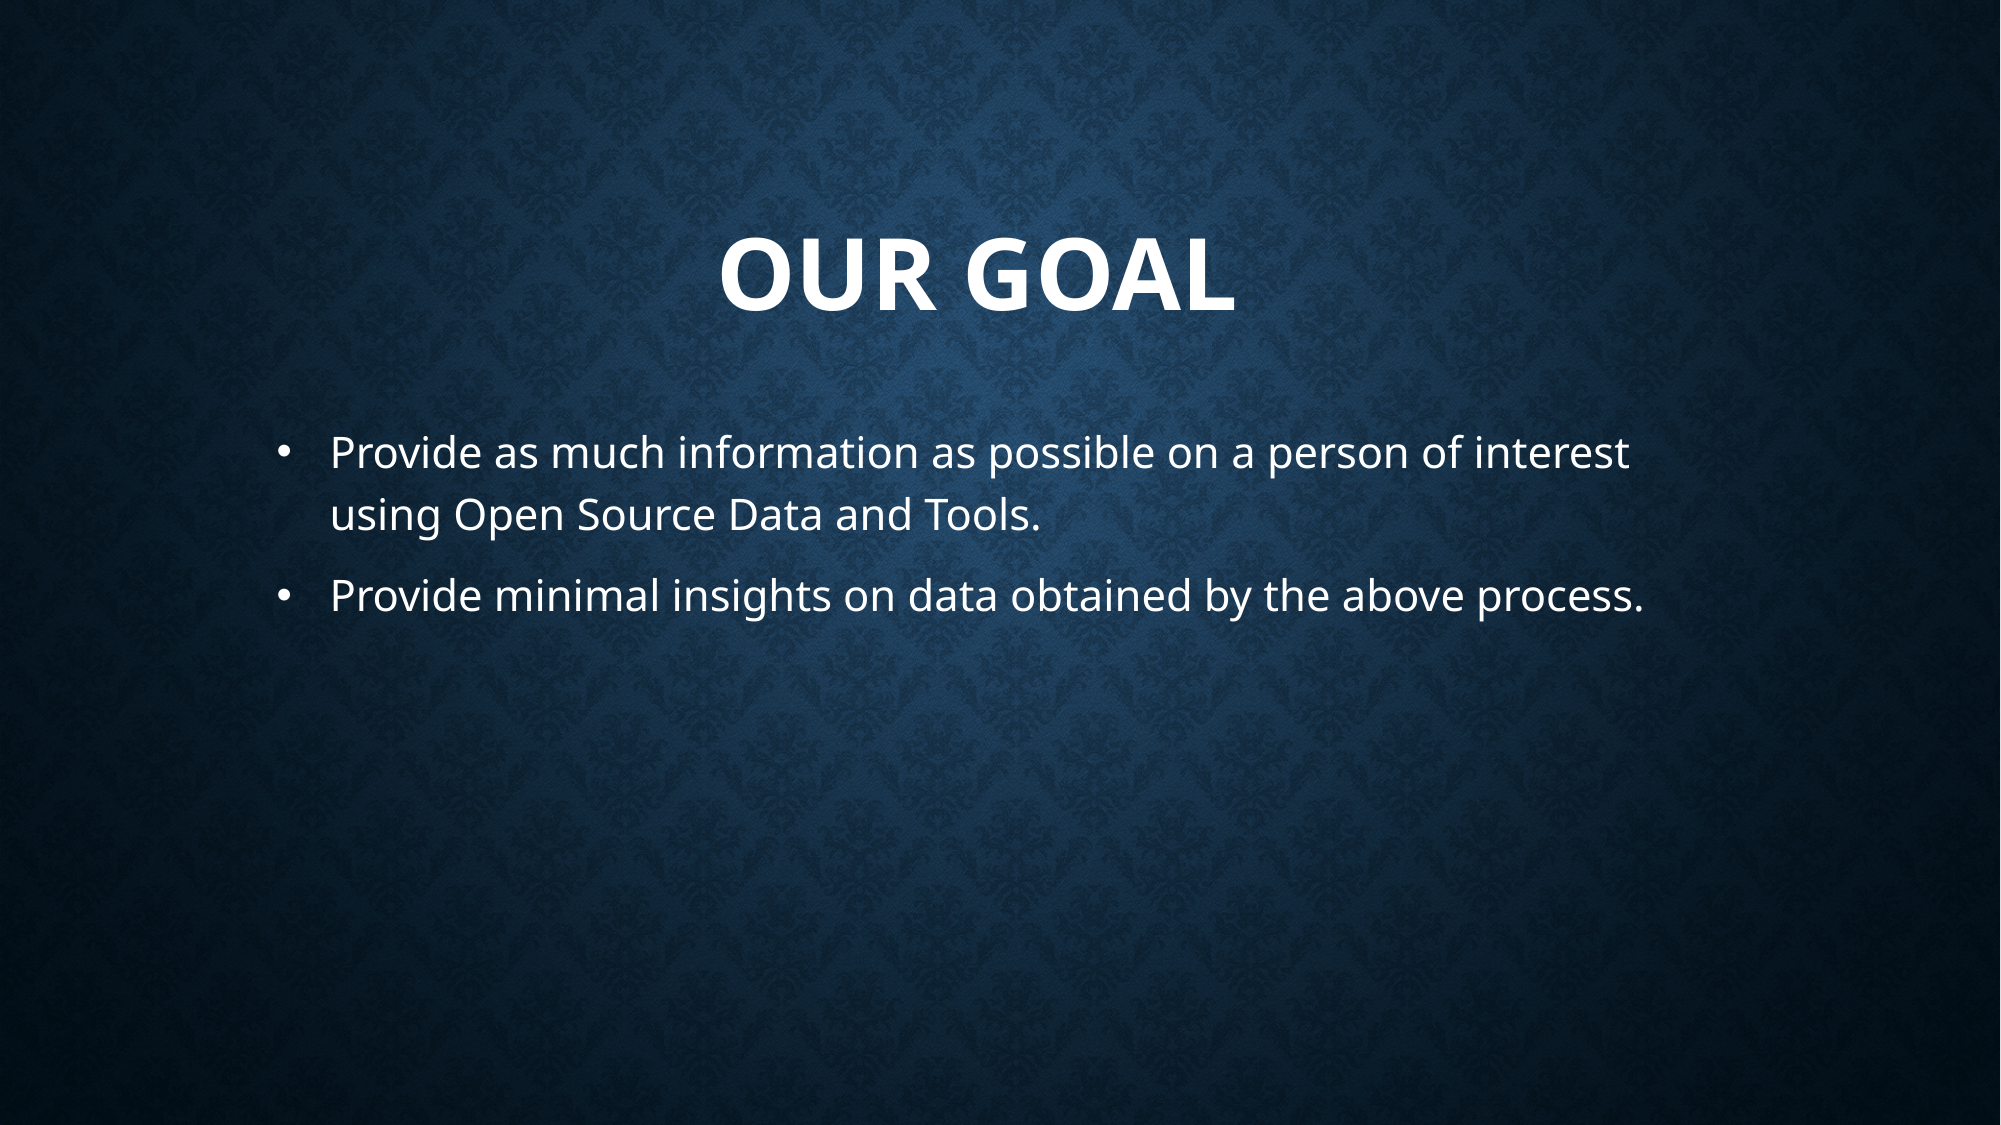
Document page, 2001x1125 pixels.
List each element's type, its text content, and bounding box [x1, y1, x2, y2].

title Our goal [238, 115, 1716, 340]
subtitle Provide as much information as possible on a person of interest using Open Source Data and Tools. Provide minimal insights on data obtained by the above process. [261, 406, 1739, 631]
